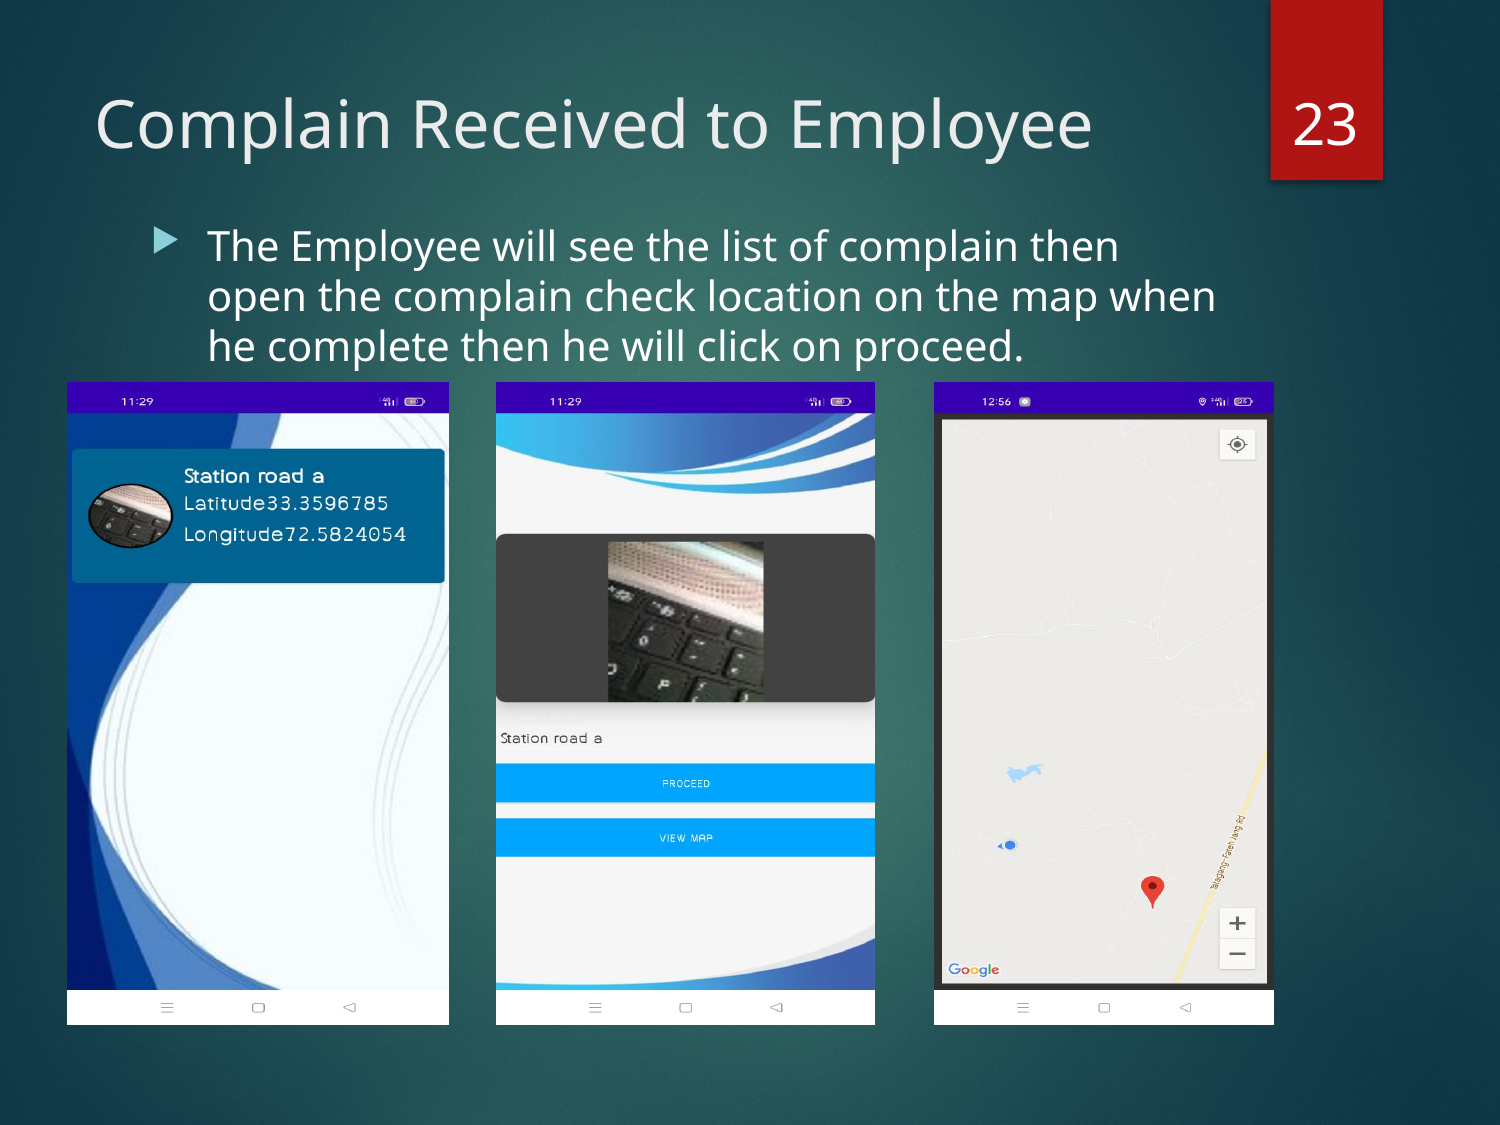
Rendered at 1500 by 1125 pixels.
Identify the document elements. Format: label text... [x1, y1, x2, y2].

picture [934, 382, 1275, 1026]
list The Employee will see the list of complain then open the complain check location on the map when he complete then he will click on proceed. [135, 212, 1237, 1025]
picture [496, 768, 876, 798]
picture [496, 801, 876, 1026]
title Complain Received to Employee [79, 74, 1237, 304]
picture [496, 382, 876, 764]
picture [66, 382, 449, 1026]
slide_number 23 [1273, 48, 1378, 175]
